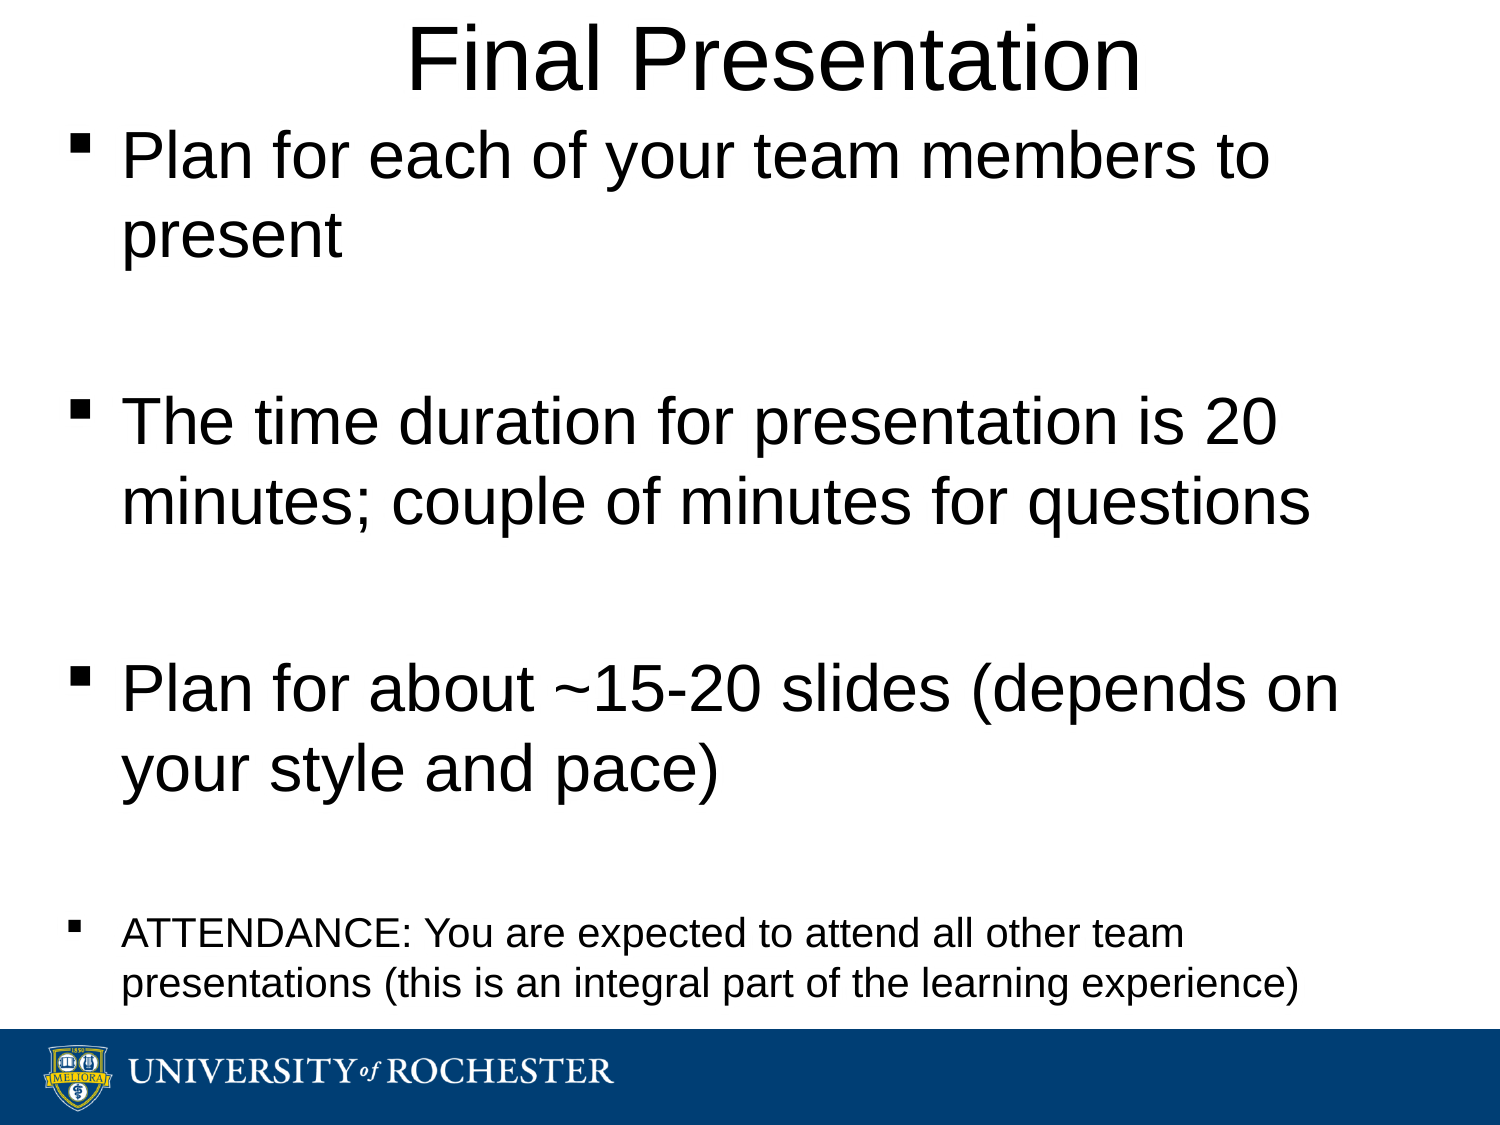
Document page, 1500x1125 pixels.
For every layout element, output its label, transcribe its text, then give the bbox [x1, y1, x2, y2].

list Plan for each of your team members to present The time duration for presentation is 20 minutes; couple of minutes for questions Plan for about ~15-20 slides (depends on your style and pace) ATTENDANCE: You are expected to attend all other team presentations (this is an integral part of the learning experience) [50, 103, 1450, 967]
picture [0, 1029, 1500, 1125]
title Final Presentation [50, 3, 1500, 104]
